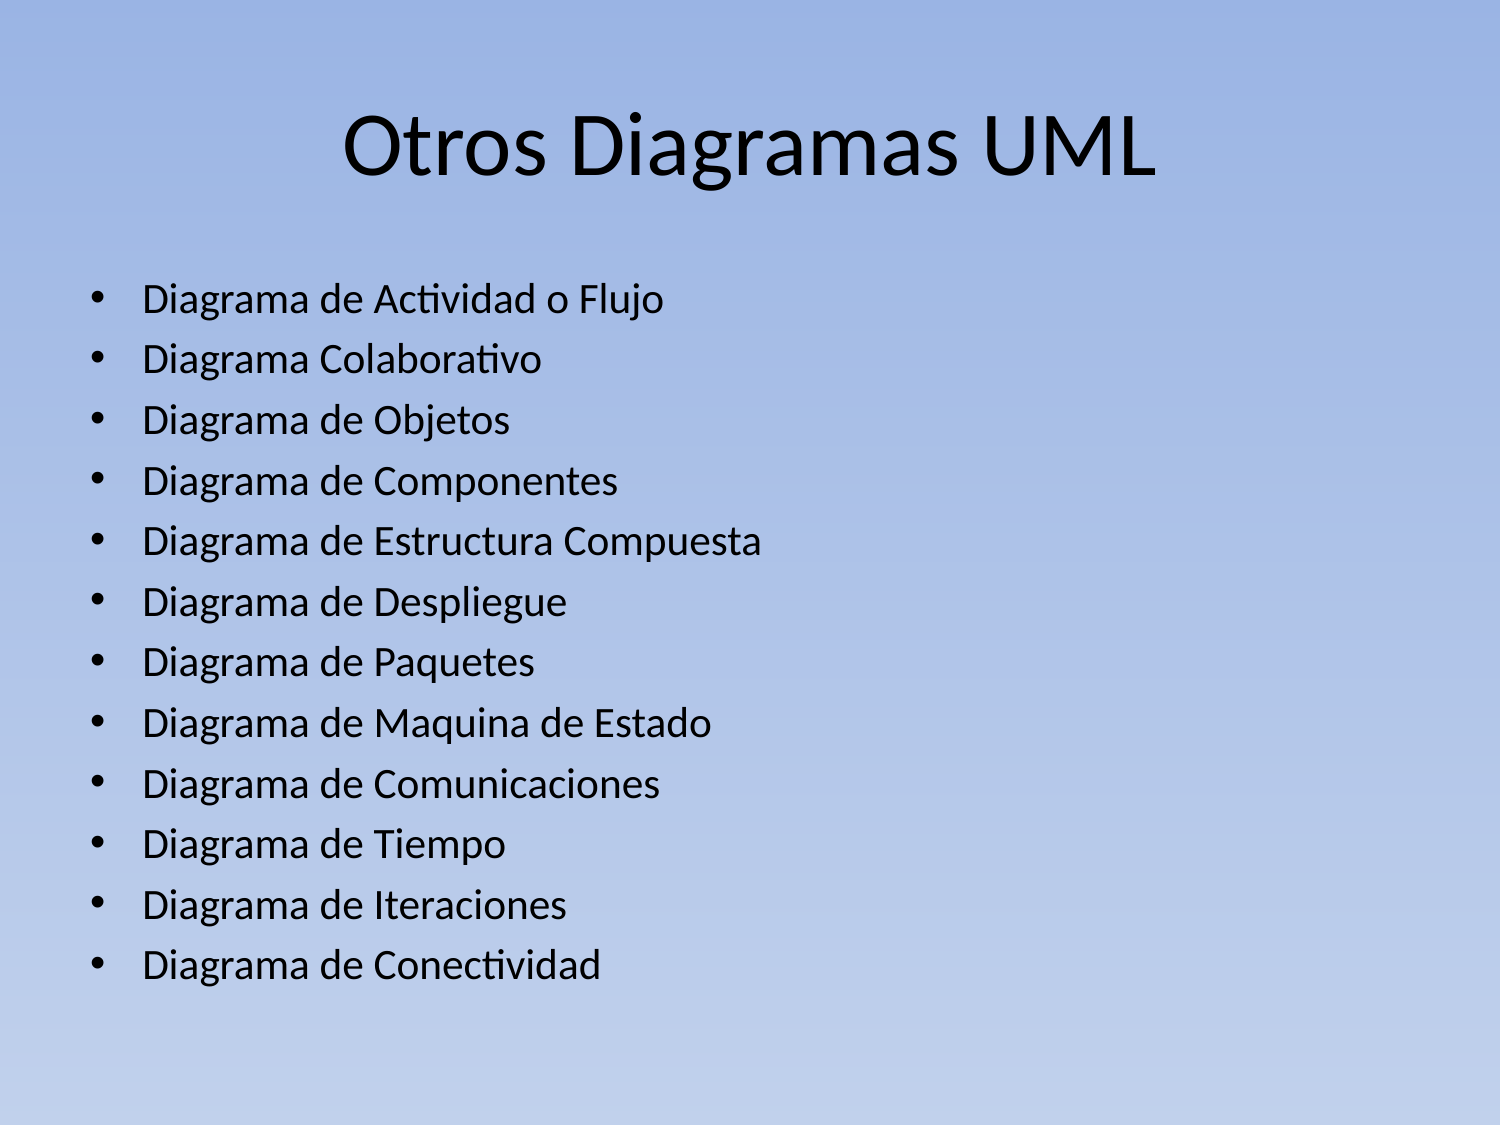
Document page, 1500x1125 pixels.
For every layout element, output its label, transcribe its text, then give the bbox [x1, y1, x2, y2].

title Otros Diagramas UML [75, 45, 1425, 233]
list Diagrama de Actividad o Flujo Diagrama Colaborativo Diagrama de Objetos Diagrama de Componentes Diagrama de Estructura Compuesta Diagrama de Despliegue Diagrama de Paquetes Diagrama de Maquina de Estado Diagrama de Comunicaciones Diagrama de Tiempo Diagrama de Iteraciones Diagrama de Conectividad [75, 262, 1425, 1005]
